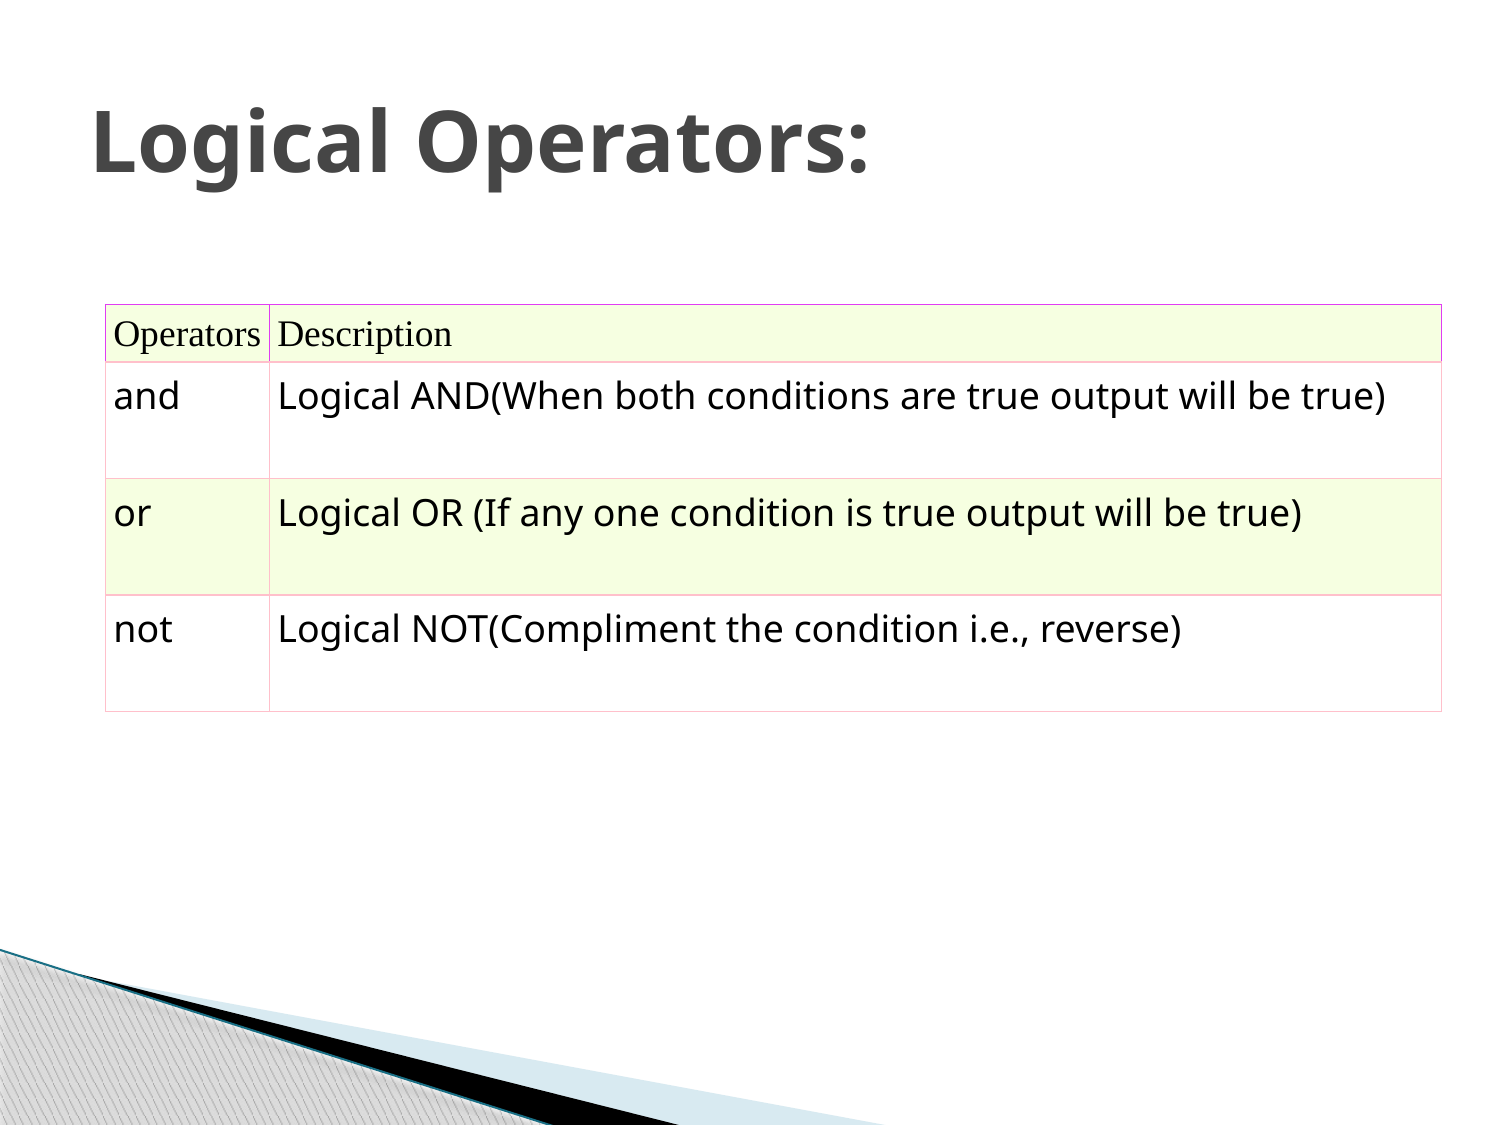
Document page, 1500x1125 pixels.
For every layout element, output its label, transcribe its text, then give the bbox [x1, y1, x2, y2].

title Logical Operators: [75, 45, 1425, 233]
table_cell not [106, 596, 269, 711]
table_cell Logical OR (If any one condition is true output will be true) [270, 479, 1441, 594]
table_header Operators [106, 305, 269, 361]
table_cell Logical NOT(Compliment the condition i.e., reverse) [270, 596, 1441, 711]
table_header Description [270, 305, 1441, 361]
table_cell Logical AND(When both conditions are true output will be true) [270, 363, 1441, 478]
table_cell and [106, 363, 269, 478]
table_cell or [106, 479, 269, 594]
